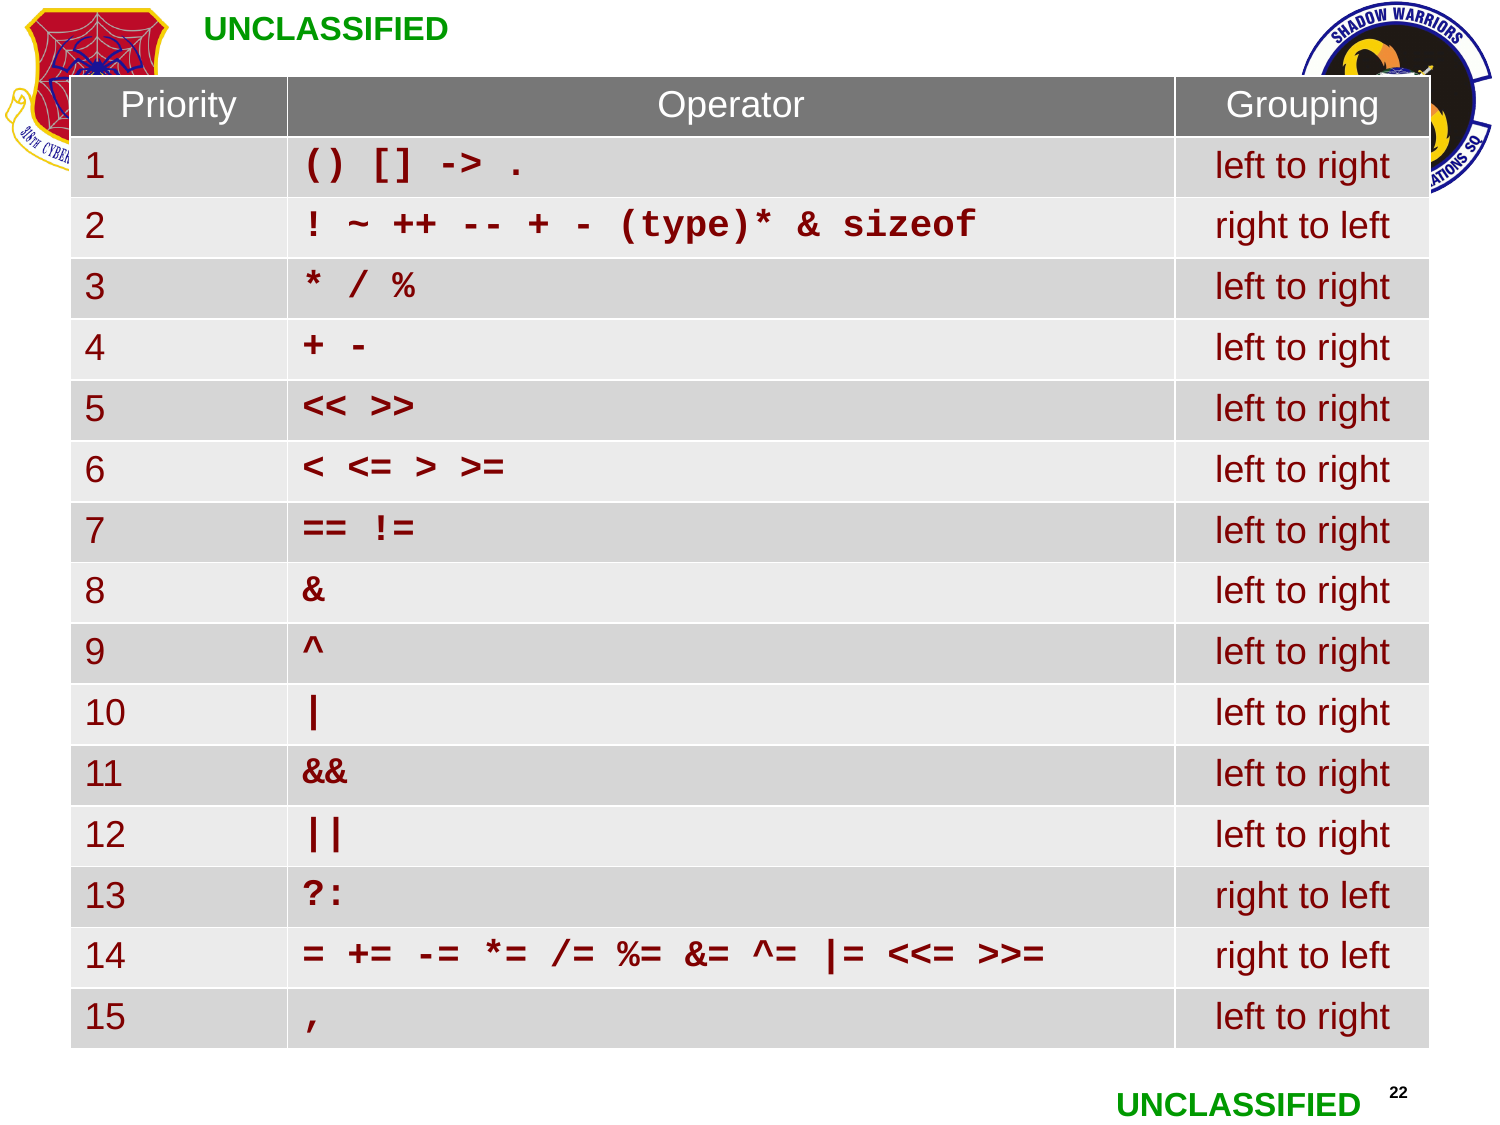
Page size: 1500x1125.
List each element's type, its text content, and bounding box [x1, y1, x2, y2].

table_cell 6 [71, 442, 287, 501]
table_cell 5 [71, 381, 287, 440]
table_cell , [288, 989, 1174, 1048]
table_cell << >> [288, 381, 1174, 440]
table_cell 9 [71, 624, 287, 683]
table_cell 3 [71, 259, 287, 318]
table_cell left to right [1176, 746, 1429, 805]
table_cell 1 [71, 138, 287, 197]
table_header Priority [71, 77, 287, 136]
table_cell 2 [71, 198, 287, 257]
table_cell 12 [71, 807, 287, 866]
table_cell && [288, 746, 1174, 805]
table_cell 4 [71, 320, 287, 379]
table_cell right to left [1176, 928, 1429, 987]
table_cell & [288, 563, 1174, 622]
table_cell left to right [1176, 685, 1429, 744]
table_cell 14 [71, 928, 287, 987]
table_cell left to right [1176, 503, 1429, 562]
table_cell left to right [1176, 138, 1429, 197]
table_cell 13 [71, 867, 287, 927]
table_header Grouping [1176, 77, 1429, 136]
table_cell left to right [1176, 807, 1429, 866]
table_cell right to left [1176, 198, 1429, 257]
table_cell + - [288, 320, 1174, 379]
picture [5, 8, 188, 188]
table_cell ?: [288, 867, 1174, 927]
table_cell 11 [71, 746, 287, 805]
table_cell || [288, 807, 1174, 866]
table_cell () [] -> . [288, 138, 1174, 197]
table_cell left to right [1176, 989, 1429, 1048]
table_cell left to right [1176, 259, 1429, 318]
table_cell left to right [1176, 320, 1429, 379]
table_cell | [288, 685, 1174, 744]
table_cell < <= > >= [288, 442, 1174, 501]
table_cell 10 [71, 685, 287, 744]
table_cell 7 [71, 503, 287, 562]
picture [1300, 1, 1493, 200]
table_cell left to right [1176, 624, 1429, 683]
table_cell left to right [1176, 442, 1429, 501]
table_cell ! ~ ++ -- + - (type)* & sizeof [288, 198, 1174, 257]
table_cell left to right [1176, 563, 1429, 622]
table_cell == != [288, 503, 1174, 562]
table_cell 8 [71, 563, 287, 622]
table_cell * / % [288, 259, 1174, 318]
table_cell right to left [1176, 867, 1429, 927]
table_cell = += -= *= /= %= &= ^= |= <<= >>= [288, 928, 1174, 987]
table_cell left to right [1176, 381, 1429, 440]
table_cell ^ [288, 624, 1174, 683]
table_header Operator [288, 77, 1174, 136]
table_cell 15 [71, 989, 287, 1048]
